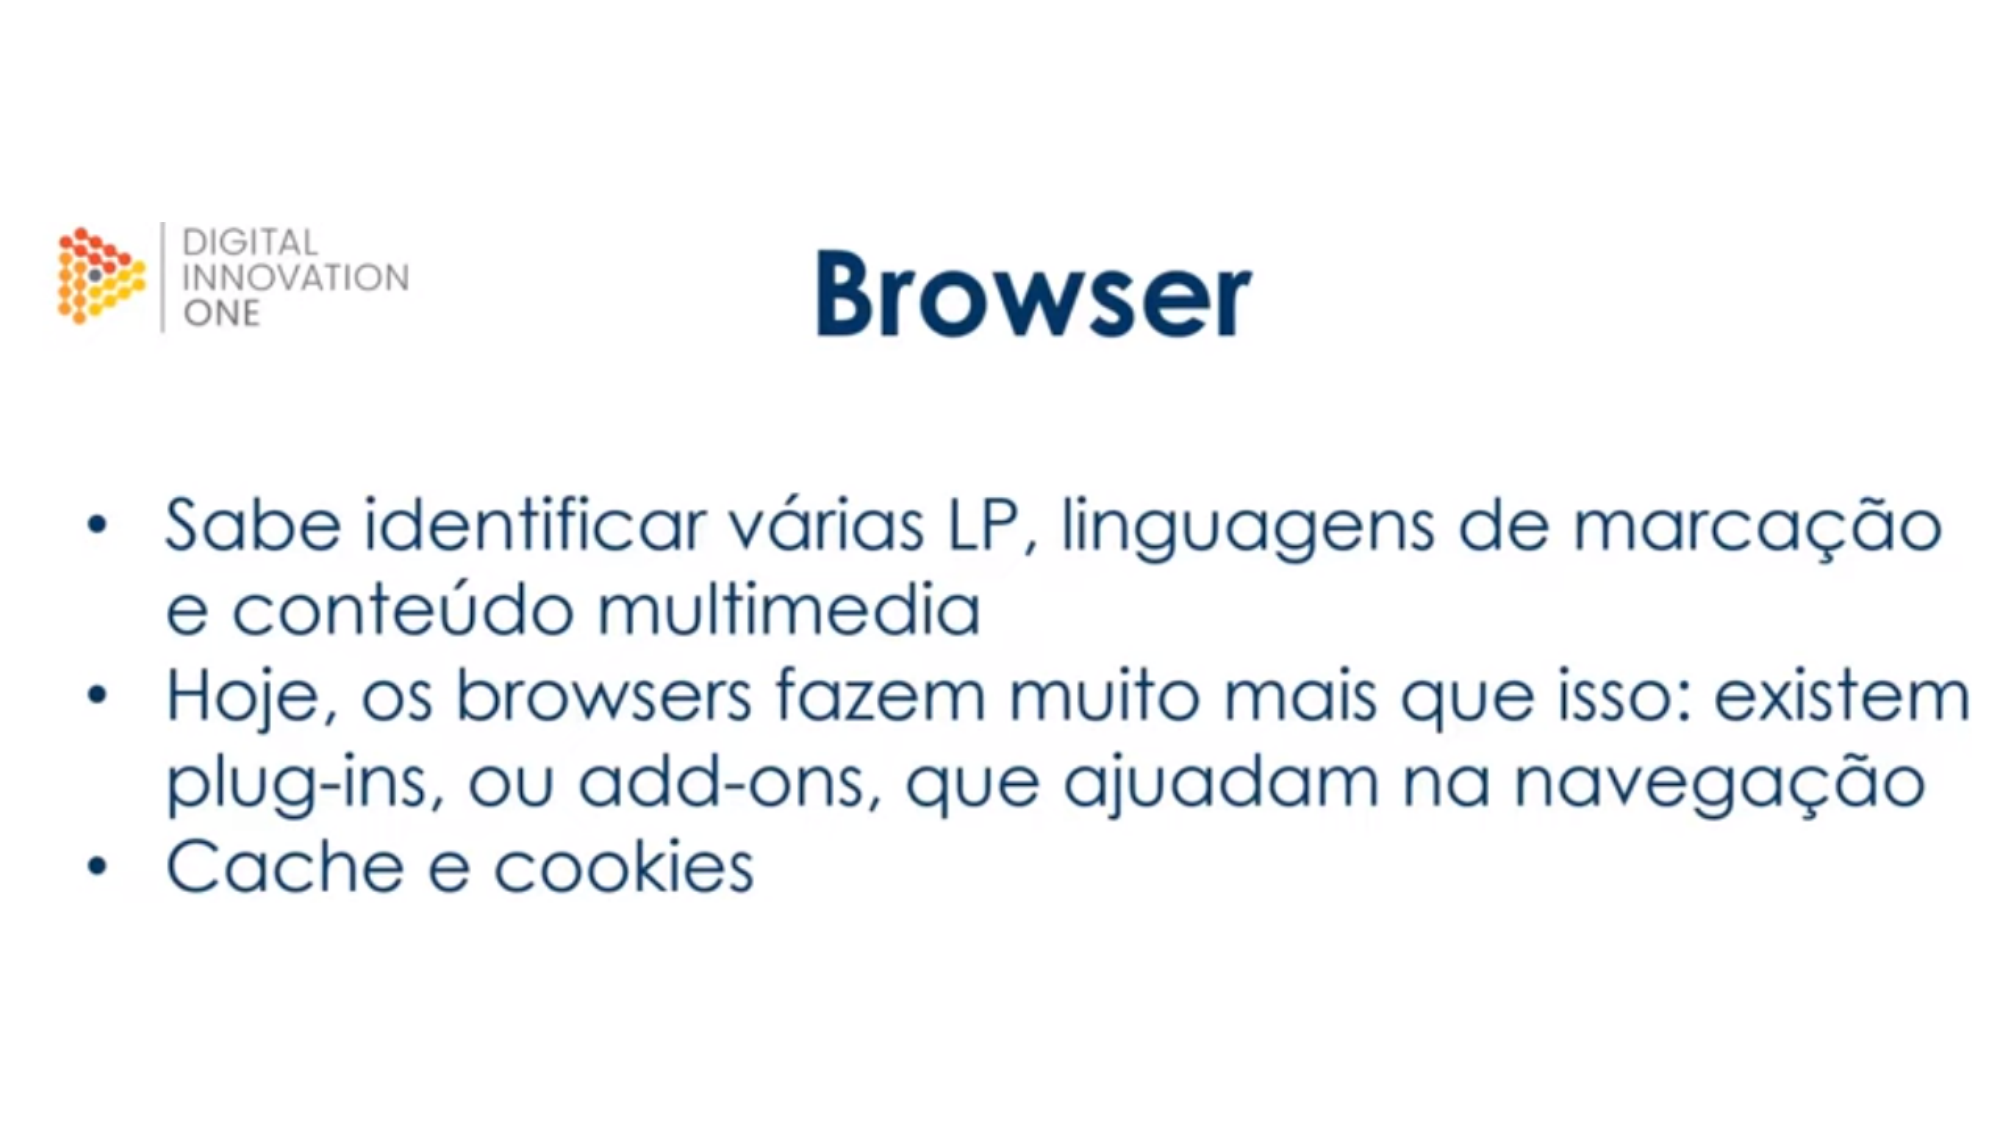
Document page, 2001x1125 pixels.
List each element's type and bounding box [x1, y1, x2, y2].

picture [27, 222, 1973, 903]
